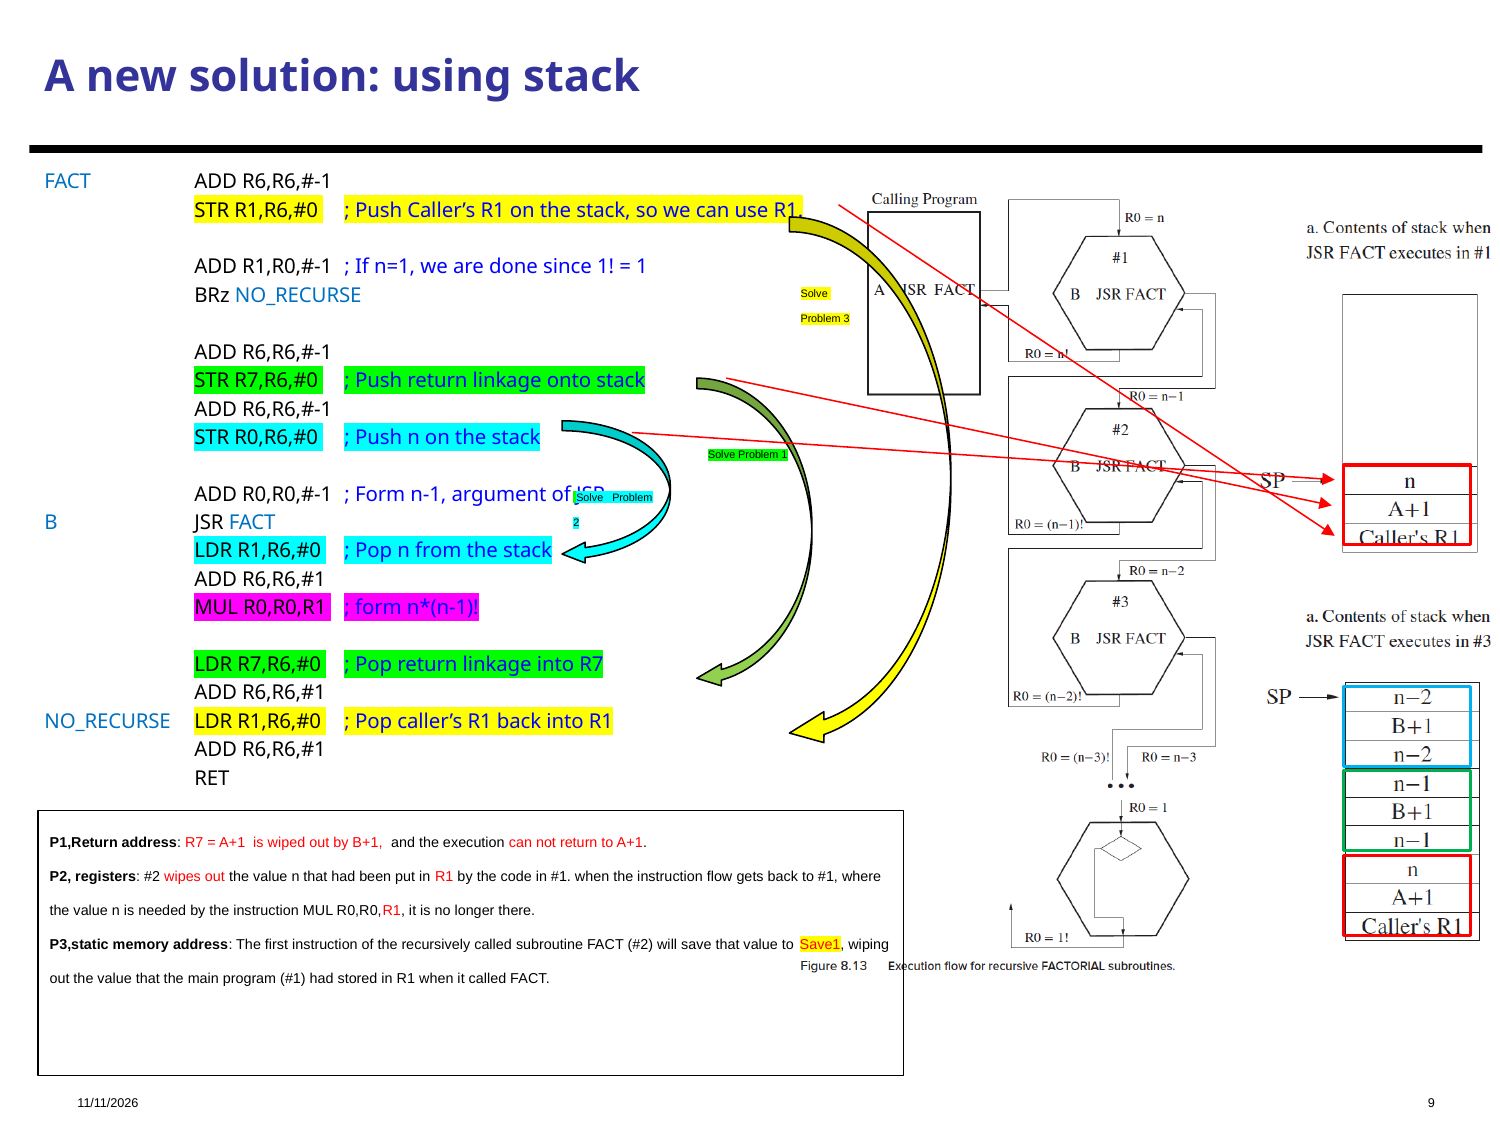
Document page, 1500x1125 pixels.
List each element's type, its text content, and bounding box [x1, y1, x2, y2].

text_box Solve Problem 1 [696, 618, 786, 686]
picture [1265, 602, 1495, 946]
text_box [838, 204, 1335, 379]
text_box Solve Problem 2 [562, 489, 671, 563]
text_box P1,Return address: R7 = A+1 is wiped out by B+1, and the execution can not return to A+1. P2, registers: #2 wipes out the value n that had been put in R1 by the code in #1. when the instruction flow gets back to #1, where the value n is needed by the instruction MUL R0,R0,R1, it is no longer there. P3,static memory address: The first instruction of the recursively called subroutine FACT (#2) will save that value to Save1, wiping out the value that the main program (#1) had stored in R1 when it called FACT. [38, 810, 904, 1076]
slide_number 9 [999, 1072, 1451, 1113]
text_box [631, 432, 1335, 480]
picture [791, 188, 1229, 377]
list FACT ADD R6,R6,#-1 STR R1,R6,#0 ; Push Caller’s R1 on the stack, so we can use R1. ADD R1,R0,#-1 ; If n=1, we are done since 1! = 1 BRz NO_RECURSE ADD R6,R6,#-1 STR R7,R6,#0 ; Push return linkage onto stack ADD R6,R6,#-1 STR R0,R6,#0 ; Push n on the stack ADD R0,R0,#-1 ; Form n-1, argument of JSR B JSR FACT LDR R1,R6,#0 ; Pop n from the stack ADD R6,R6,#1 MUL R0,R0,R1 ; form n*(n-1)! LDR R7,R6,#0 ; Pop return linkage into R7 ADD R6,R6,#1 NO_RECURSE LDR R1,R6,#0 ; Pop caller’s R1 back into R1 ADD R6,R6,#1 RET [29, 160, 1480, 1061]
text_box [726, 377, 1332, 430]
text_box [726, 489, 1332, 506]
picture [791, 506, 1229, 985]
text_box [838, 511, 1335, 537]
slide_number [62, 1076, 438, 1113]
title A new solution: using stack [29, 11, 1480, 138]
picture [1249, 216, 1495, 557]
